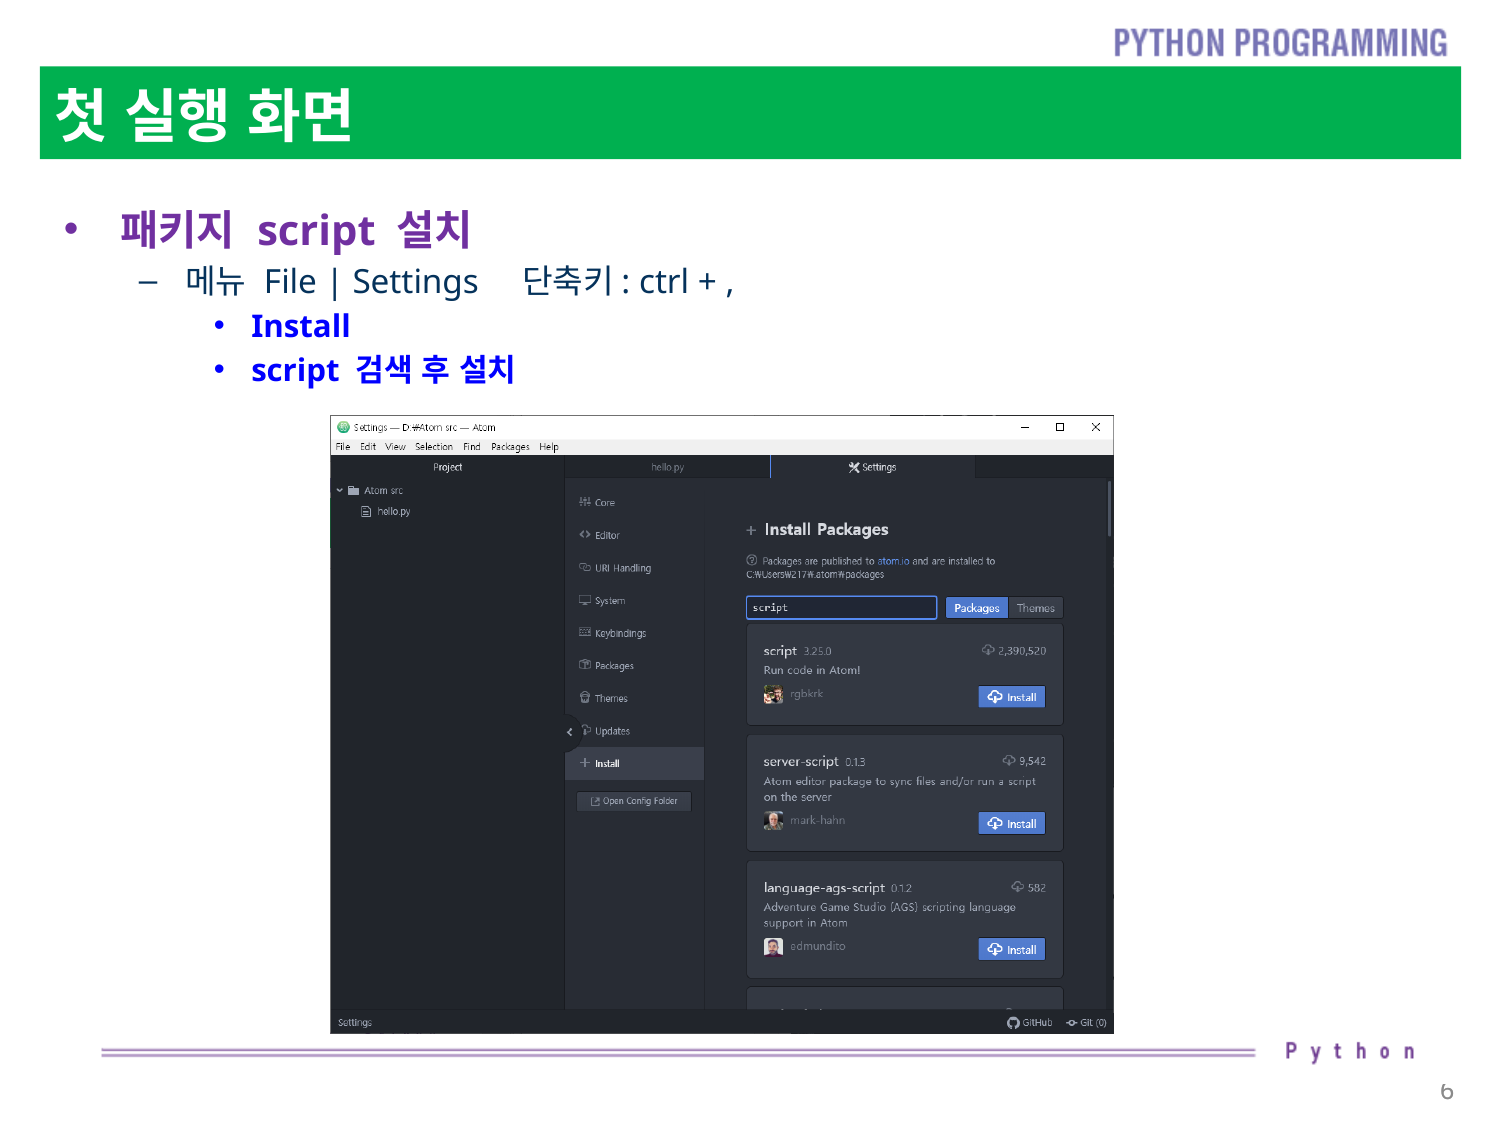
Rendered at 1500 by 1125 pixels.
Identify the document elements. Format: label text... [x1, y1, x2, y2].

picture [18, 1020, 1483, 1084]
title 첫 실행 화면 [39, 76, 1444, 152]
picture [329, 415, 1114, 1034]
picture [1106, 13, 1462, 66]
slide_number 6 [1119, 1071, 1470, 1112]
list 패키지 script 설치 메뉴 File | Settings 단축키: ctrl + , Install script 검색 후 설치 [48, 195, 1461, 1041]
